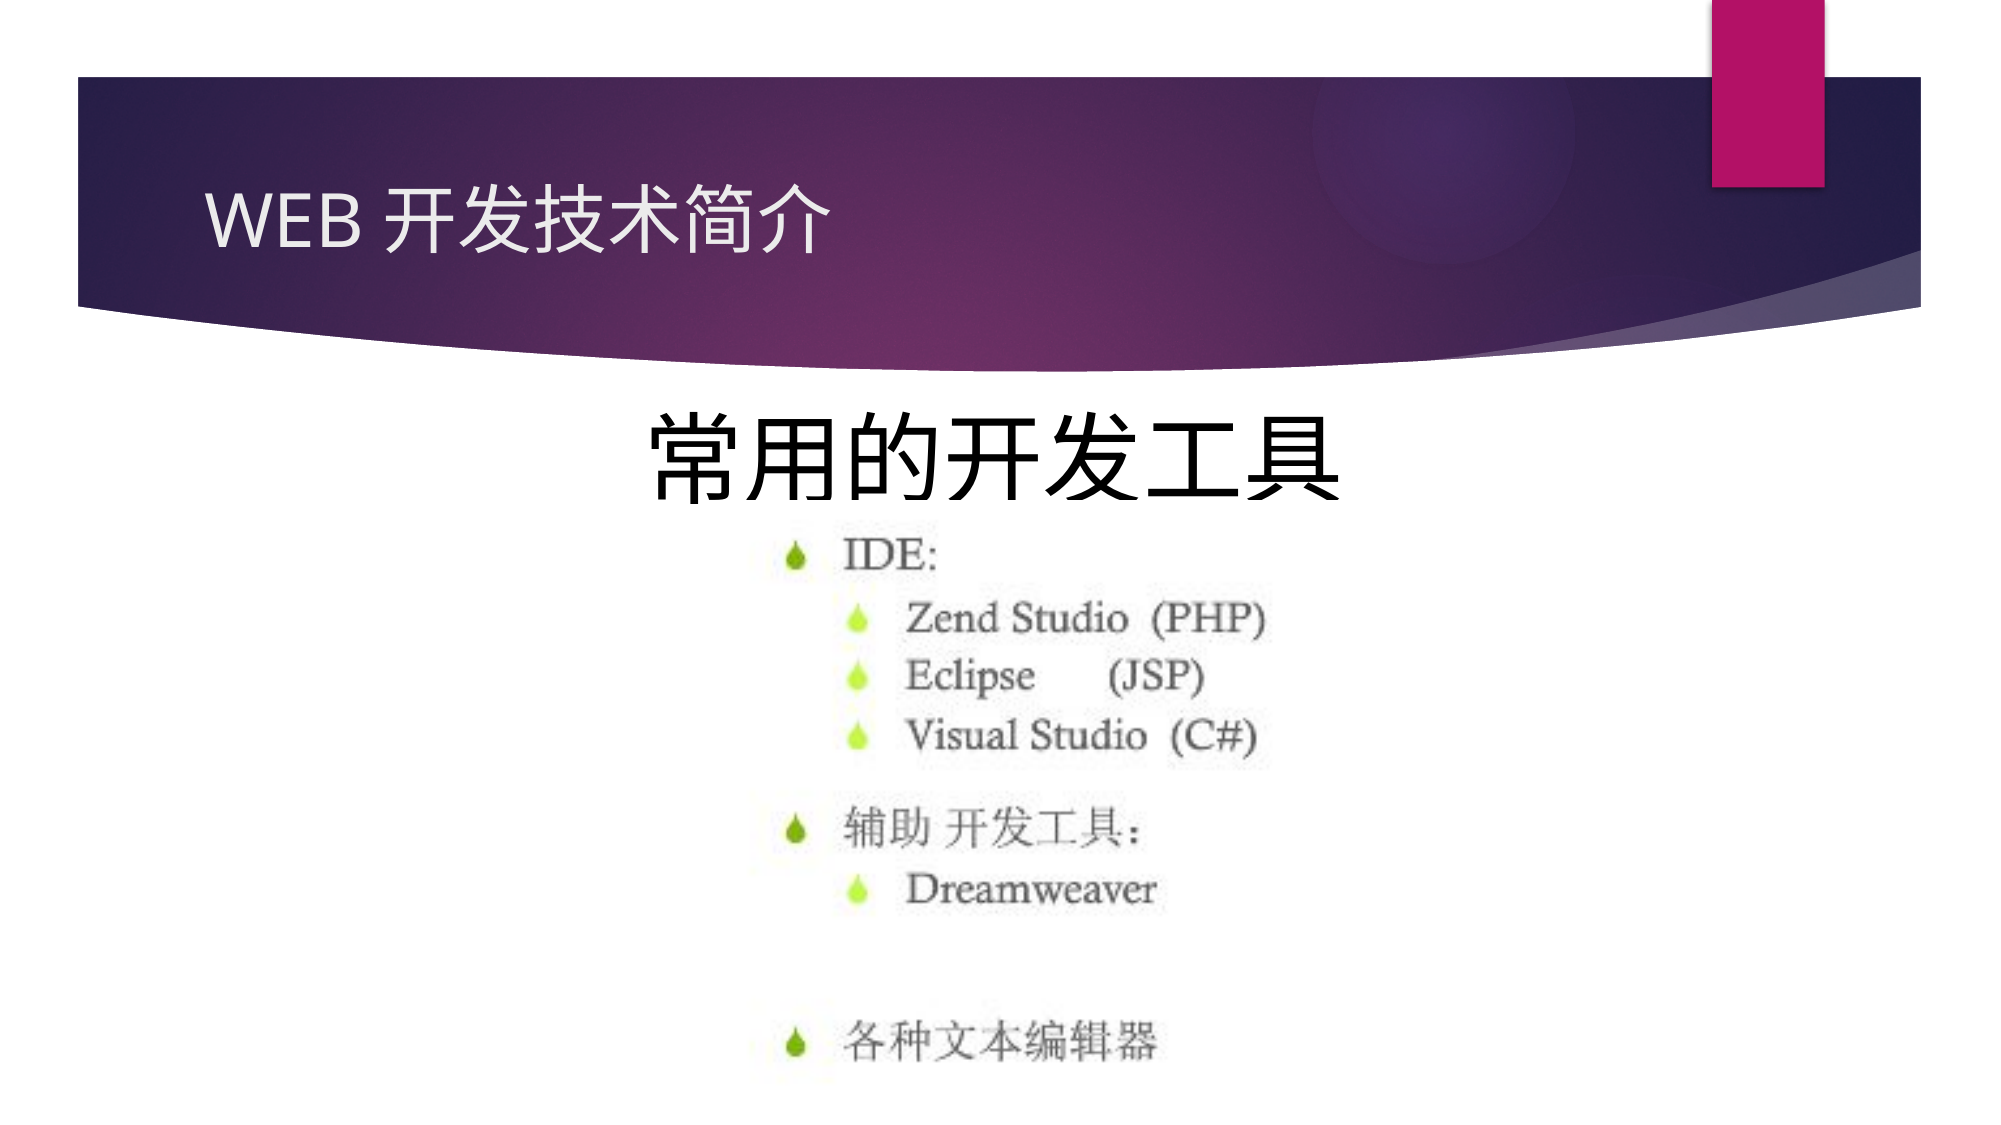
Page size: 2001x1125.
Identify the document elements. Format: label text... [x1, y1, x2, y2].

title WEB开发技术简介 [189, 159, 1627, 276]
text_box 常用的开发工具 [628, 388, 1908, 524]
picture [709, 499, 1343, 1125]
